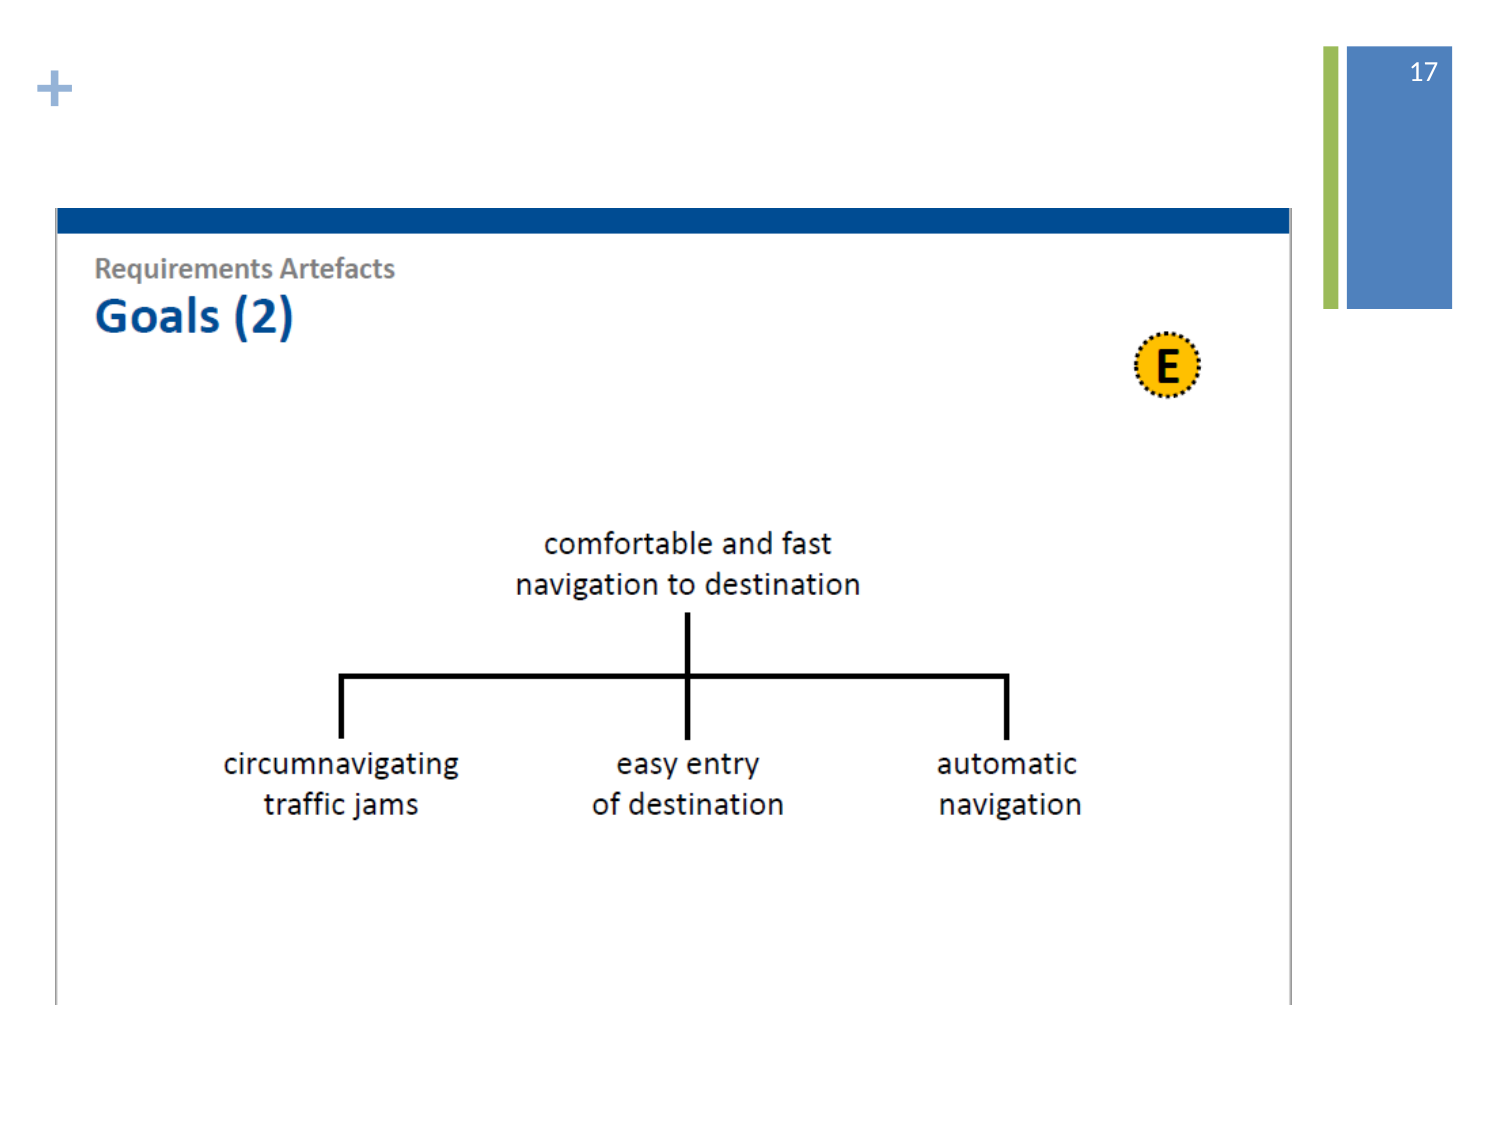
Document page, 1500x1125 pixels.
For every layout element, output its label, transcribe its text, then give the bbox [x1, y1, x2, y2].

slide_number 17 [1362, 39, 1454, 100]
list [55, 207, 1293, 1006]
